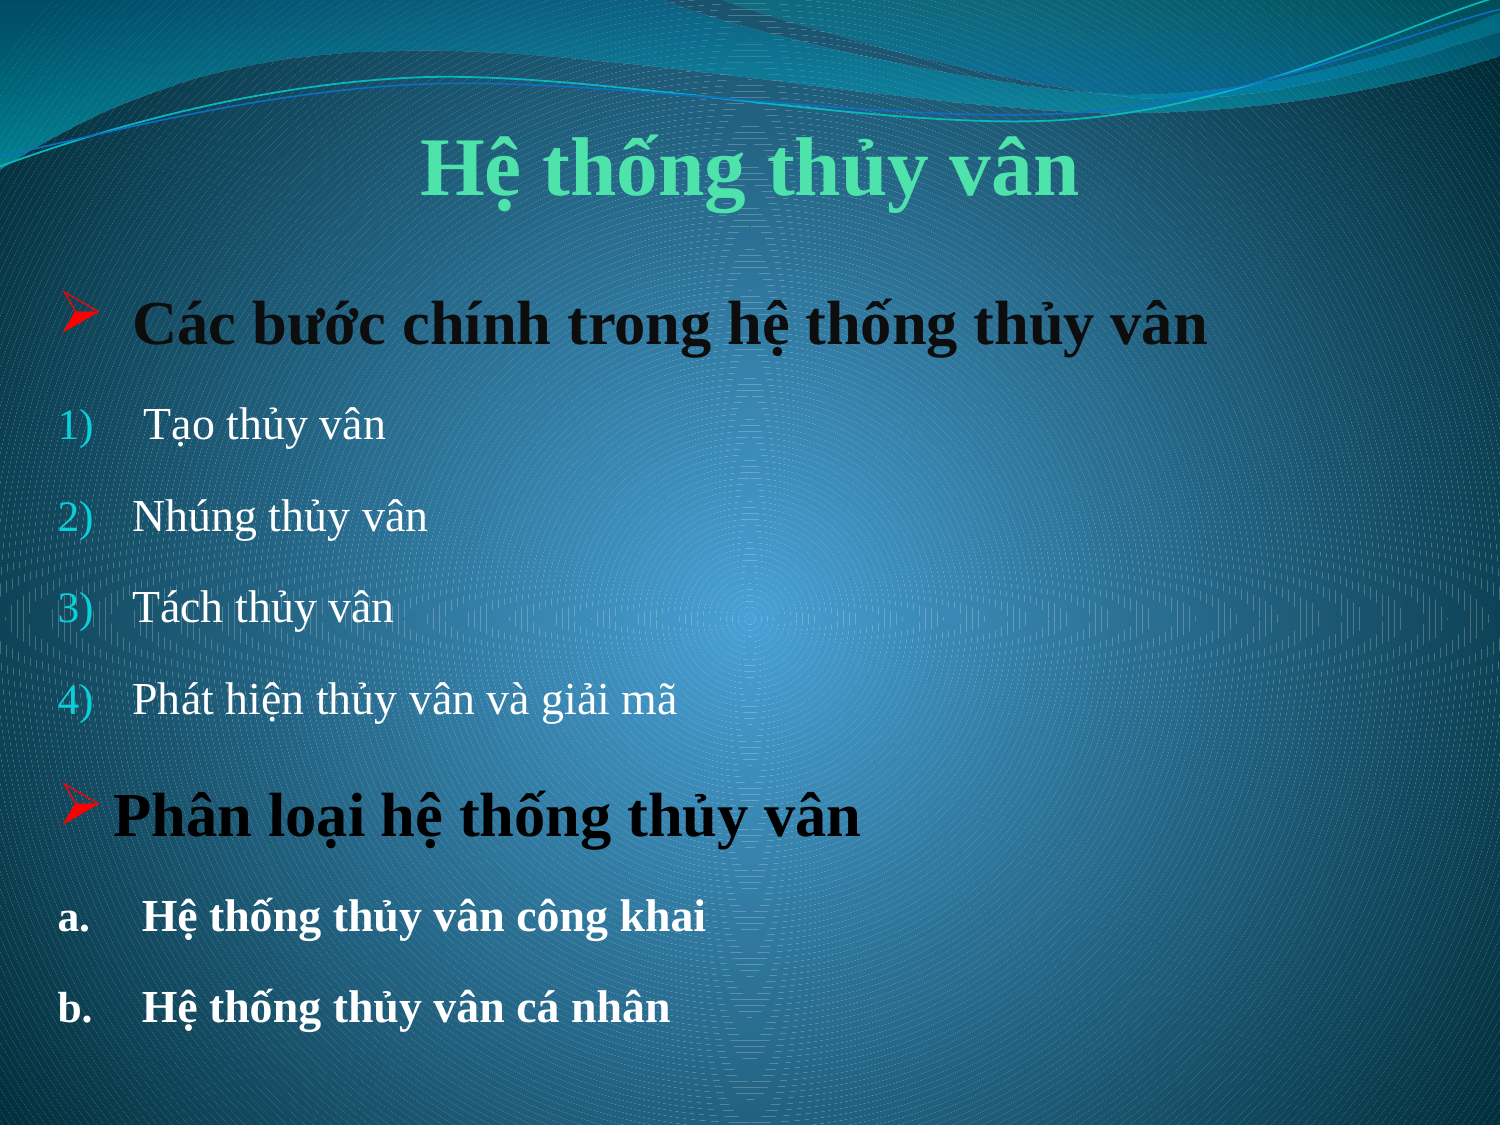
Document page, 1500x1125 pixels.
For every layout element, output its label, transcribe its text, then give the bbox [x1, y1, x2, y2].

list Các bước chính trong hệ thống thủy vân Tạo thủy vân Nhúng thủy vân Tách thủy vân Phát hiện thủy vân và giải mã Phân loại hệ thống thủy vân Hệ thống thủy vân công khai Hệ thống thủy vân cá nhân [50, 237, 1450, 1075]
title Hệ thống thủy vân [0, 0, 1500, 213]
